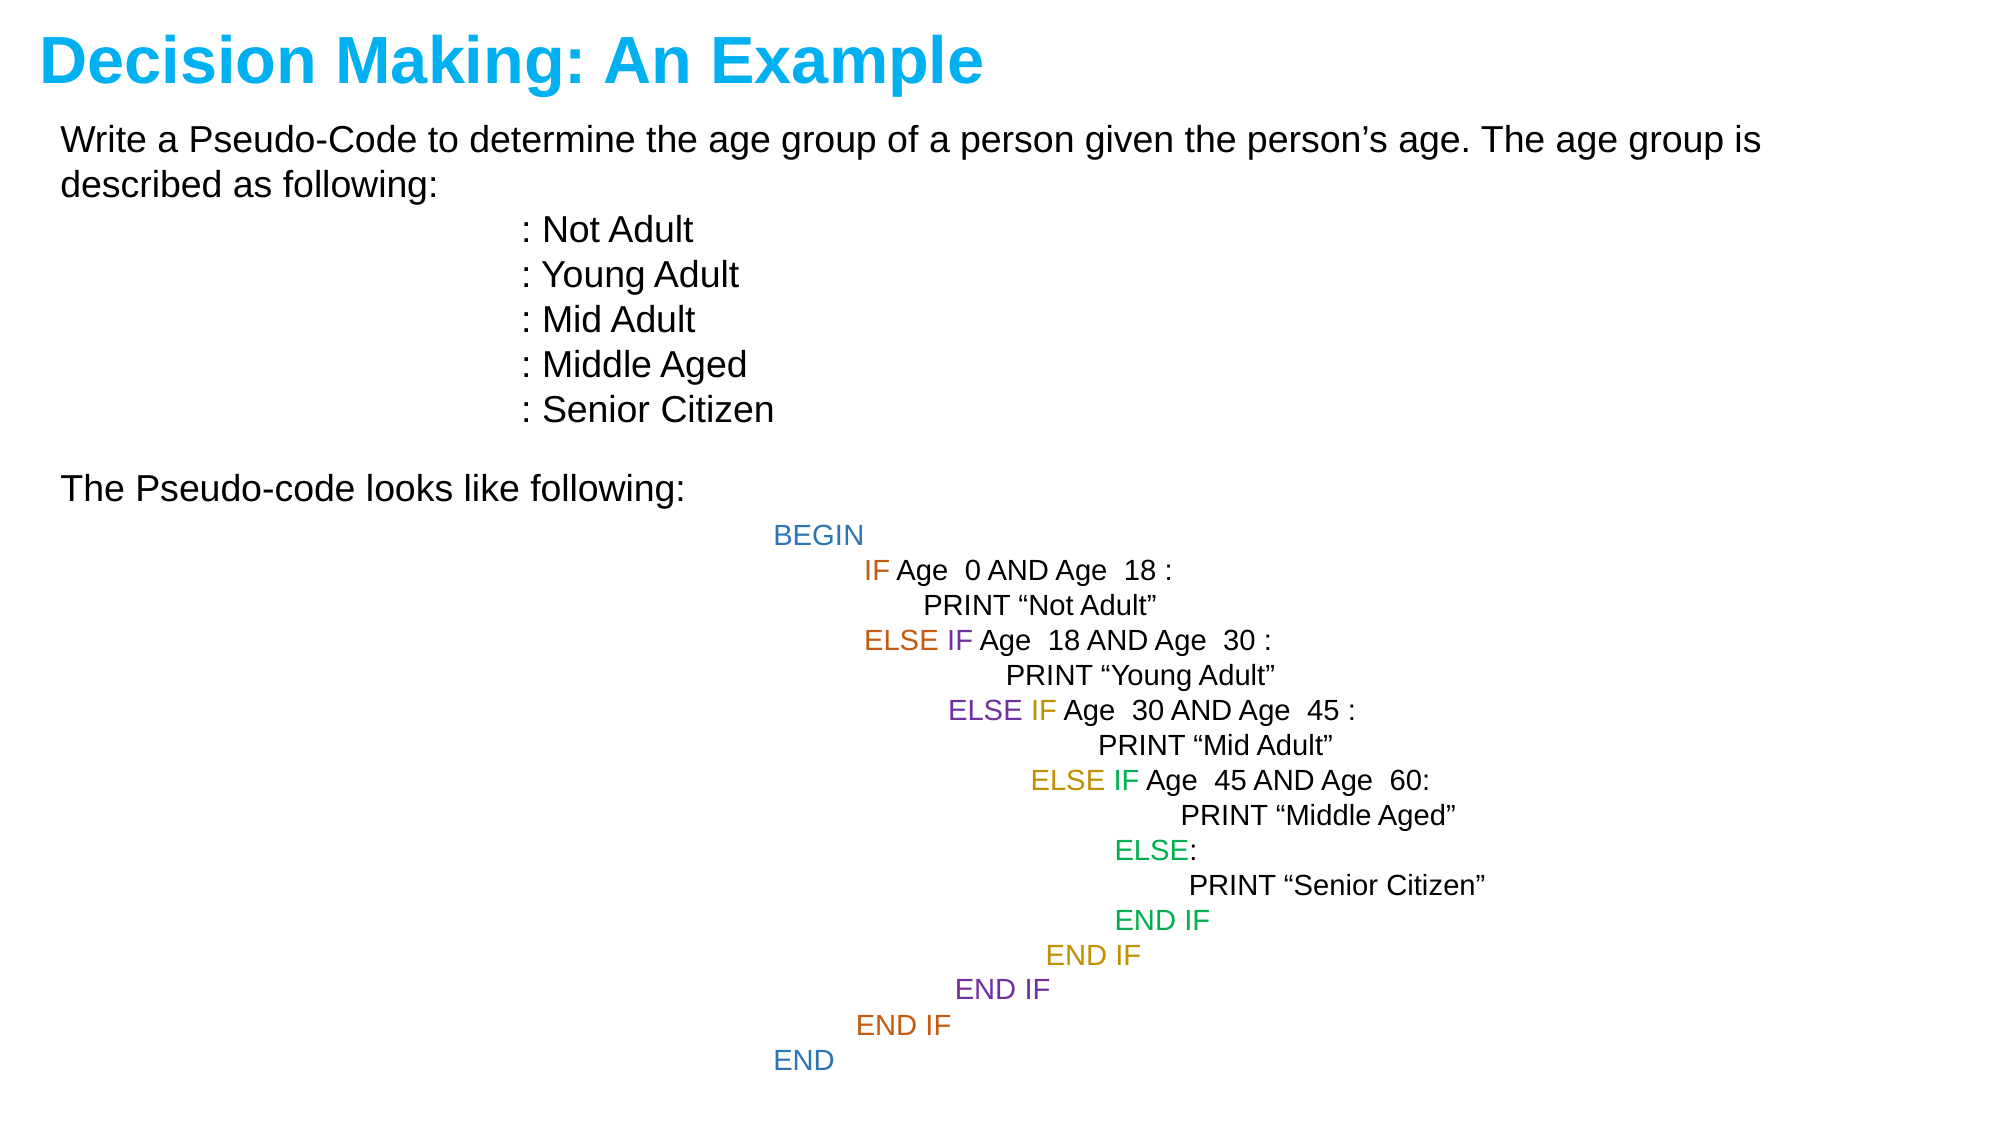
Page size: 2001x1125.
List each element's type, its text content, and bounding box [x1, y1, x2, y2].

text_box Decision Making: An Example [24, 9, 1572, 105]
text_box The Pseudo-code looks like following: [45, 456, 1793, 516]
